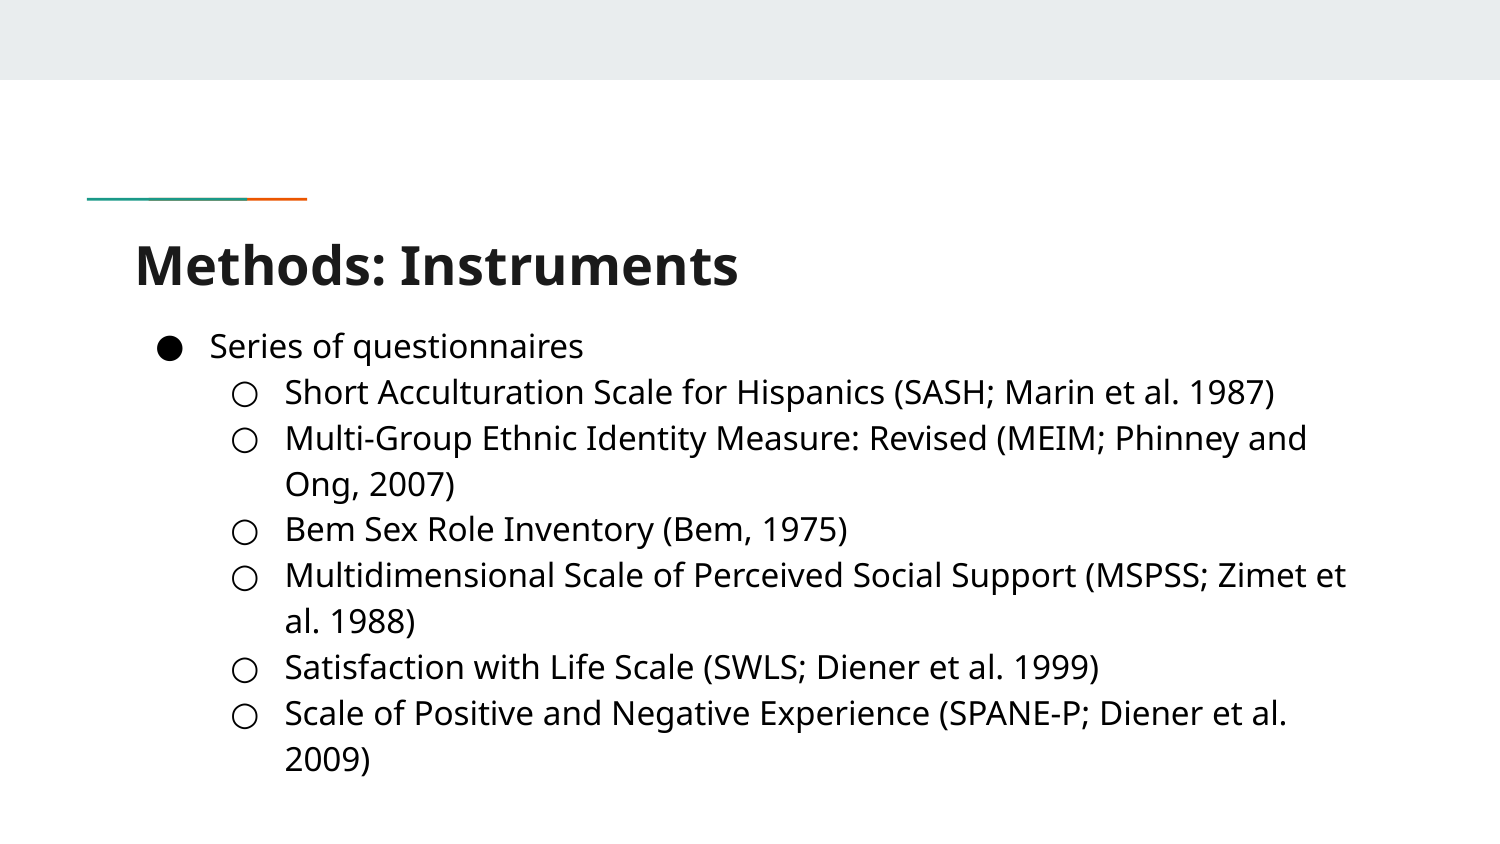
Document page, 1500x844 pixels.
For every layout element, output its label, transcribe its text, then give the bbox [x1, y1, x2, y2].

list Series of questionnaires Short Acculturation Scale for Hispanics (SASH; Marin et al. 1987) Multi-Group Ethnic Identity Measure: Revised (MEIM; Phinney and Ong, 2007) Bem Sex Role Inventory (Bem, 1975) Multidimensional Scale of Perceived Social Support (MSPSS; Zimet et al. 1988) Satisfaction with Life Scale (SWLS; Diener et al. 1999) Scale of Positive and Negative Experience (SPANE-P; Diener et al. 2009) [119, 304, 1381, 795]
title Methods: Instruments [119, 216, 1381, 304]
